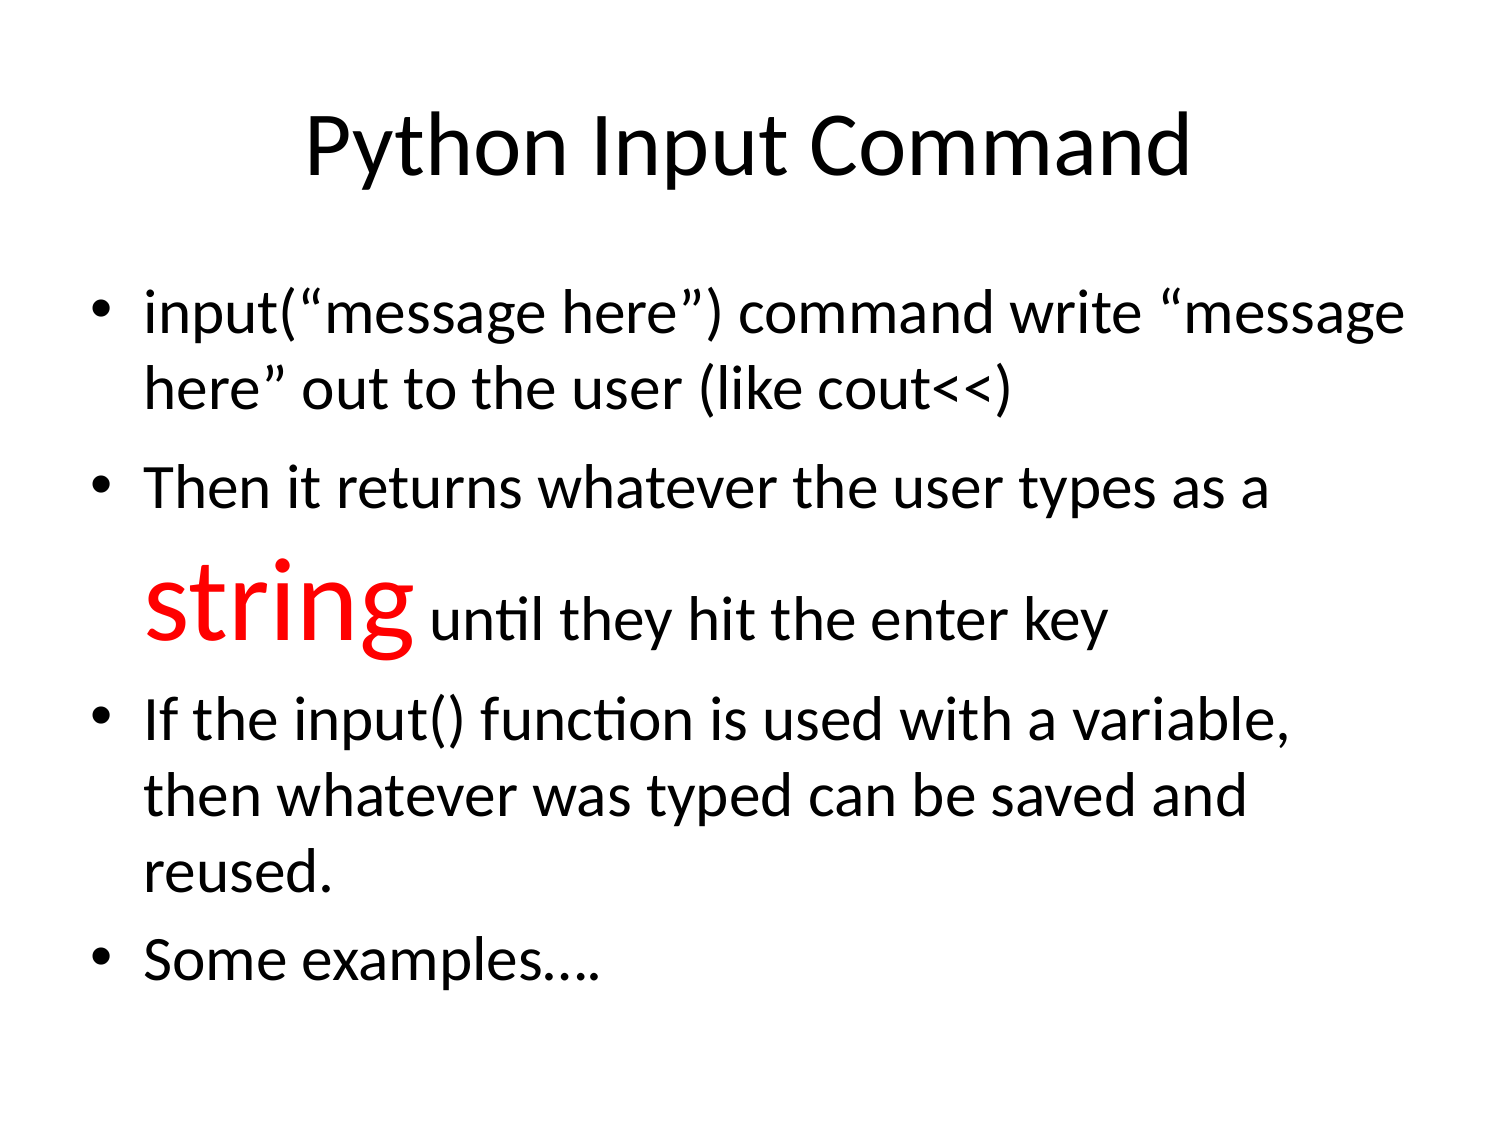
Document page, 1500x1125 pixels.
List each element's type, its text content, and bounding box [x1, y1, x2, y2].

list input(“message here”) command write “message here” out to the user (like cout<<) Then it returns whatever the user types as a string until they hit the enter key If the input() function is used with a variable, then whatever was typed can be saved and reused. Some examples…. [75, 262, 1425, 1005]
title Python Input Command [75, 45, 1425, 233]
